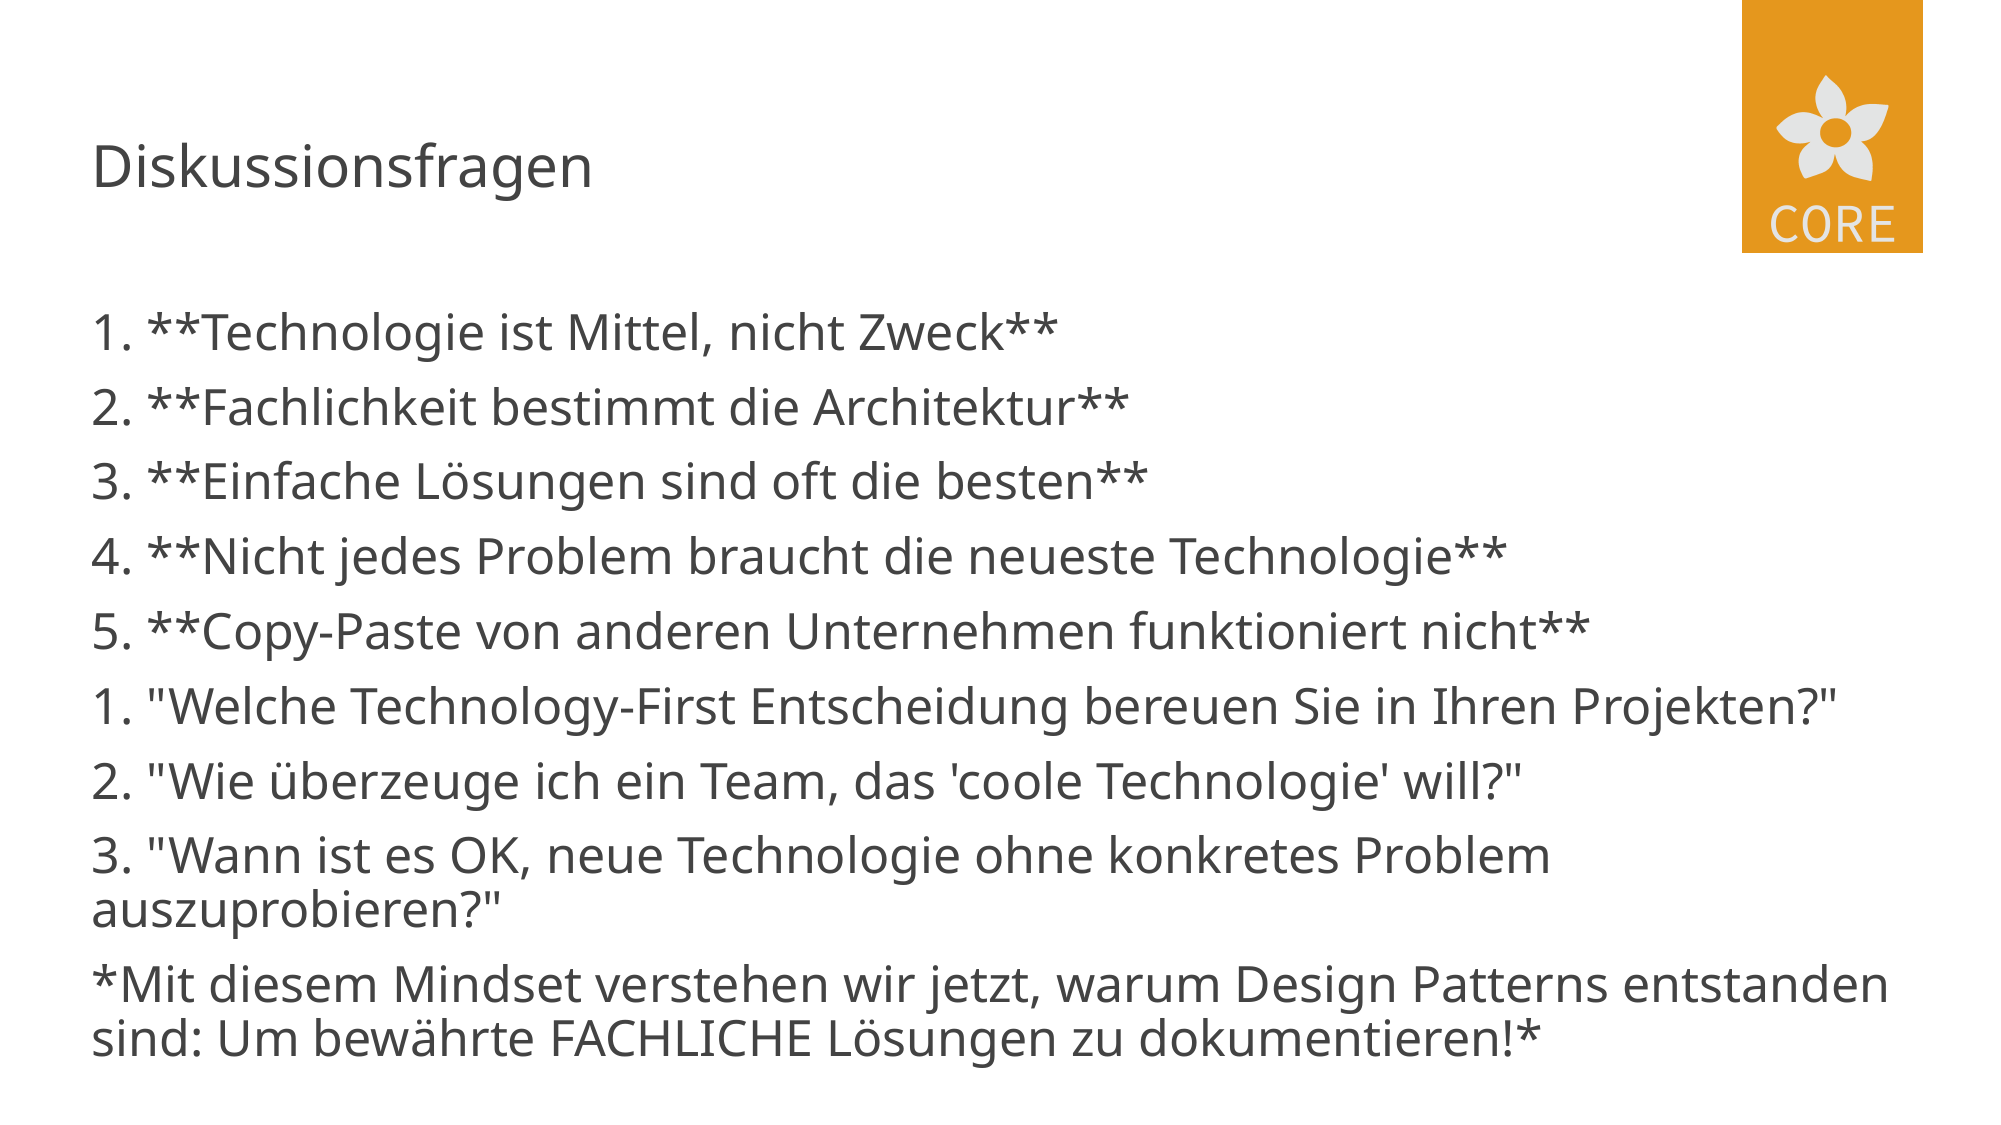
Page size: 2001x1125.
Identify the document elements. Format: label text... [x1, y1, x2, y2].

title Diskussionsfragen [76, 59, 1732, 278]
picture [1742, 0, 1923, 253]
list 1. **Technologie ist Mittel, nicht Zweck** 2. **Fachlichkeit bestimmt die Architektur** 3. **Einfache Lösungen sind oft die besten** 4. **Nicht jedes Problem braucht die neueste Technologie** 5. **Copy-Paste von anderen Unternehmen funktioniert nicht** 1. "Welche Technology-First Entscheidung bereuen Sie in Ihren Projekten?" 2. "Wie überzeuge ich ein Team, das 'coole Technologie' will?" 3. "Wann ist es OK, neue Technologie ohne konkretes Problem auszuprobieren?" *Mit diesem Mindset verstehen wir jetzt, warum Design Patterns entstanden sind: Um bewährte FACHLICHE Lösungen zu dokumentieren!* [76, 299, 1919, 1066]
